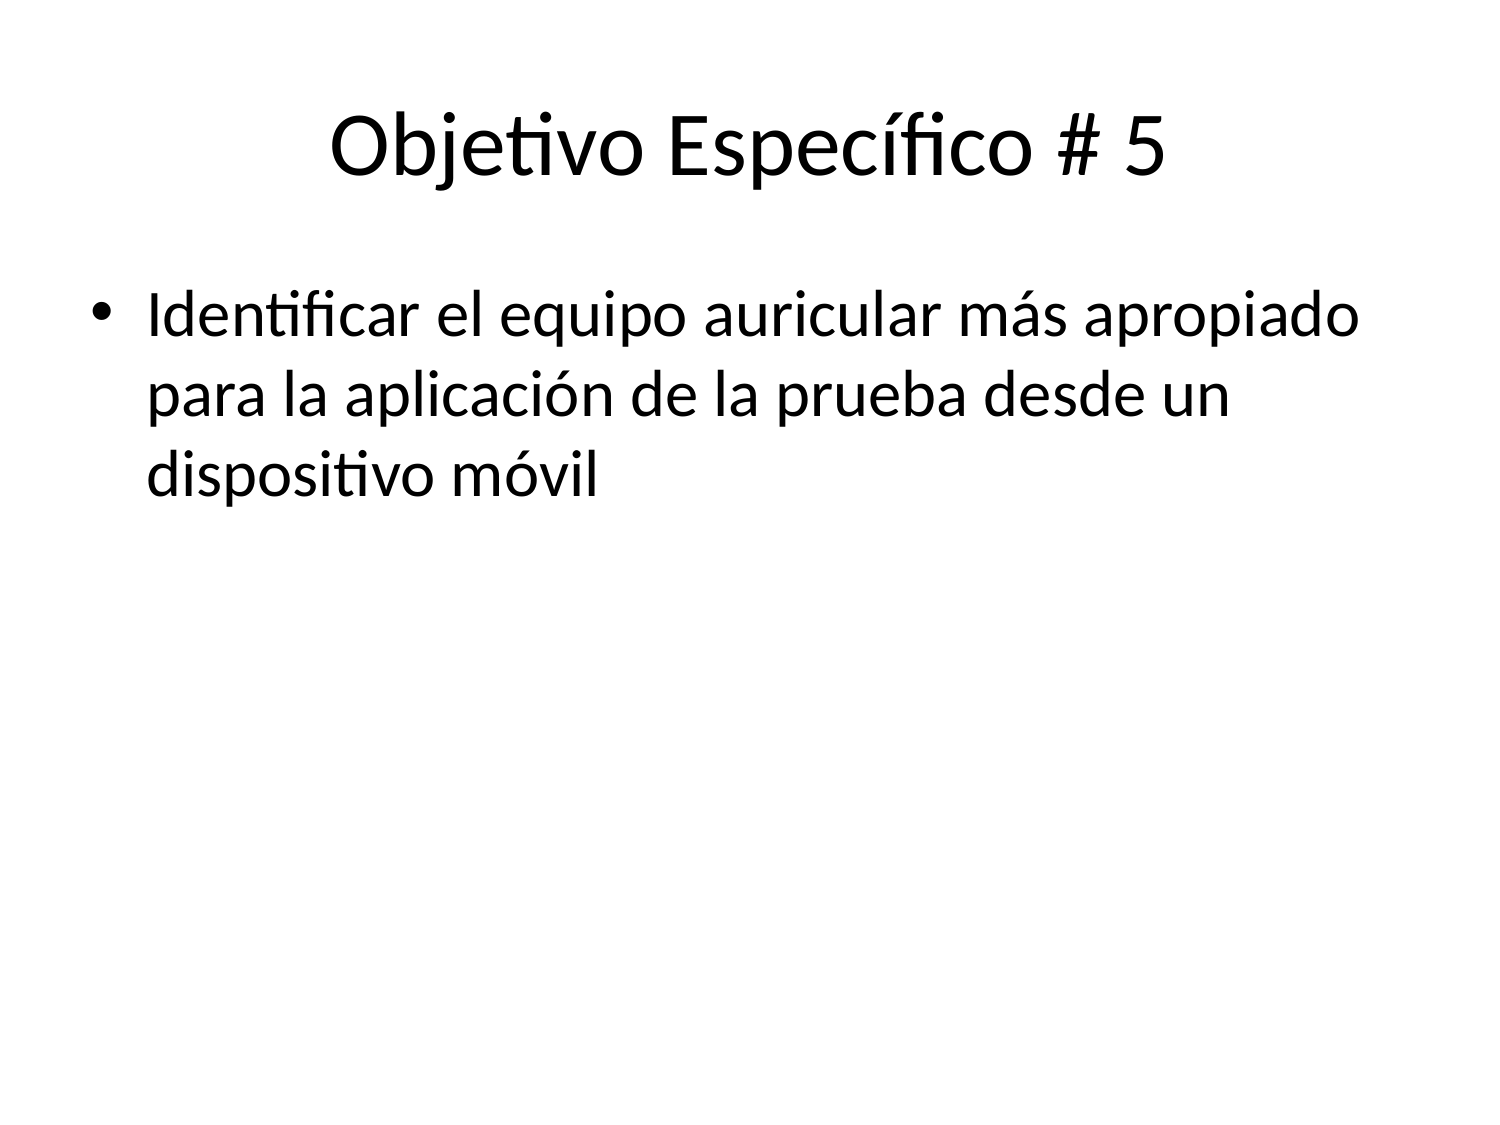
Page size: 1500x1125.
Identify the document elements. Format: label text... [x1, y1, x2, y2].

title Objetivo Específico # 5 [75, 45, 1425, 233]
list Identificar el equipo auricular más apropiado para la aplicación de la prueba desde un dispositivo móvil [75, 262, 1425, 1005]
